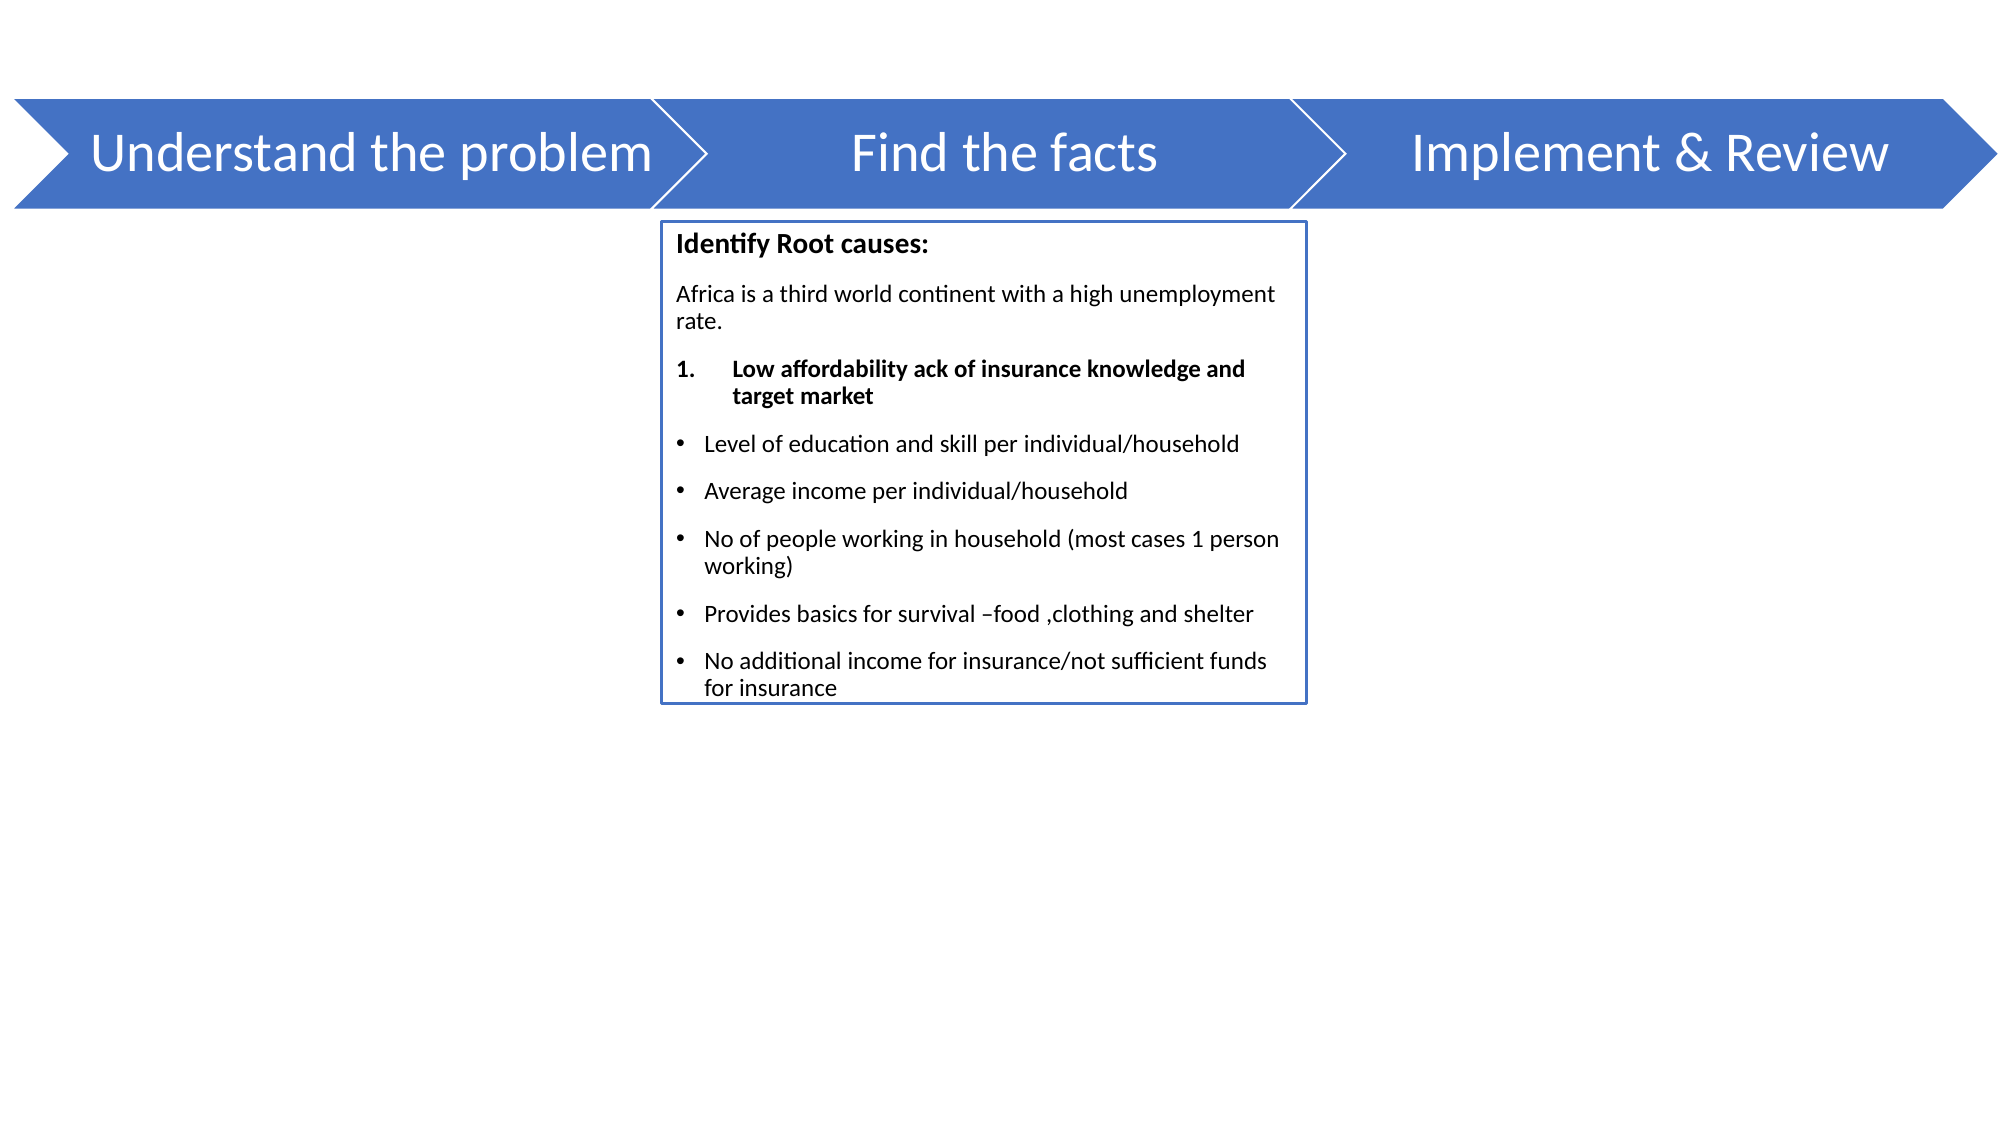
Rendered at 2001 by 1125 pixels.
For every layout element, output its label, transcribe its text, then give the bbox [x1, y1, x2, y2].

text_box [11, 97, 2000, 210]
text_box Identify Root causes: Africa is a third world continent with a high unemployment rate. Low affordability ack of insurance knowledge and target market Level of education and skill per individual/household Average income per individual/household No of people working in household (most cases 1 person working) Provides basics for survival –food ,clothing and shelter No additional income for insurance/not sufficient funds for insurance [661, 221, 1307, 704]
